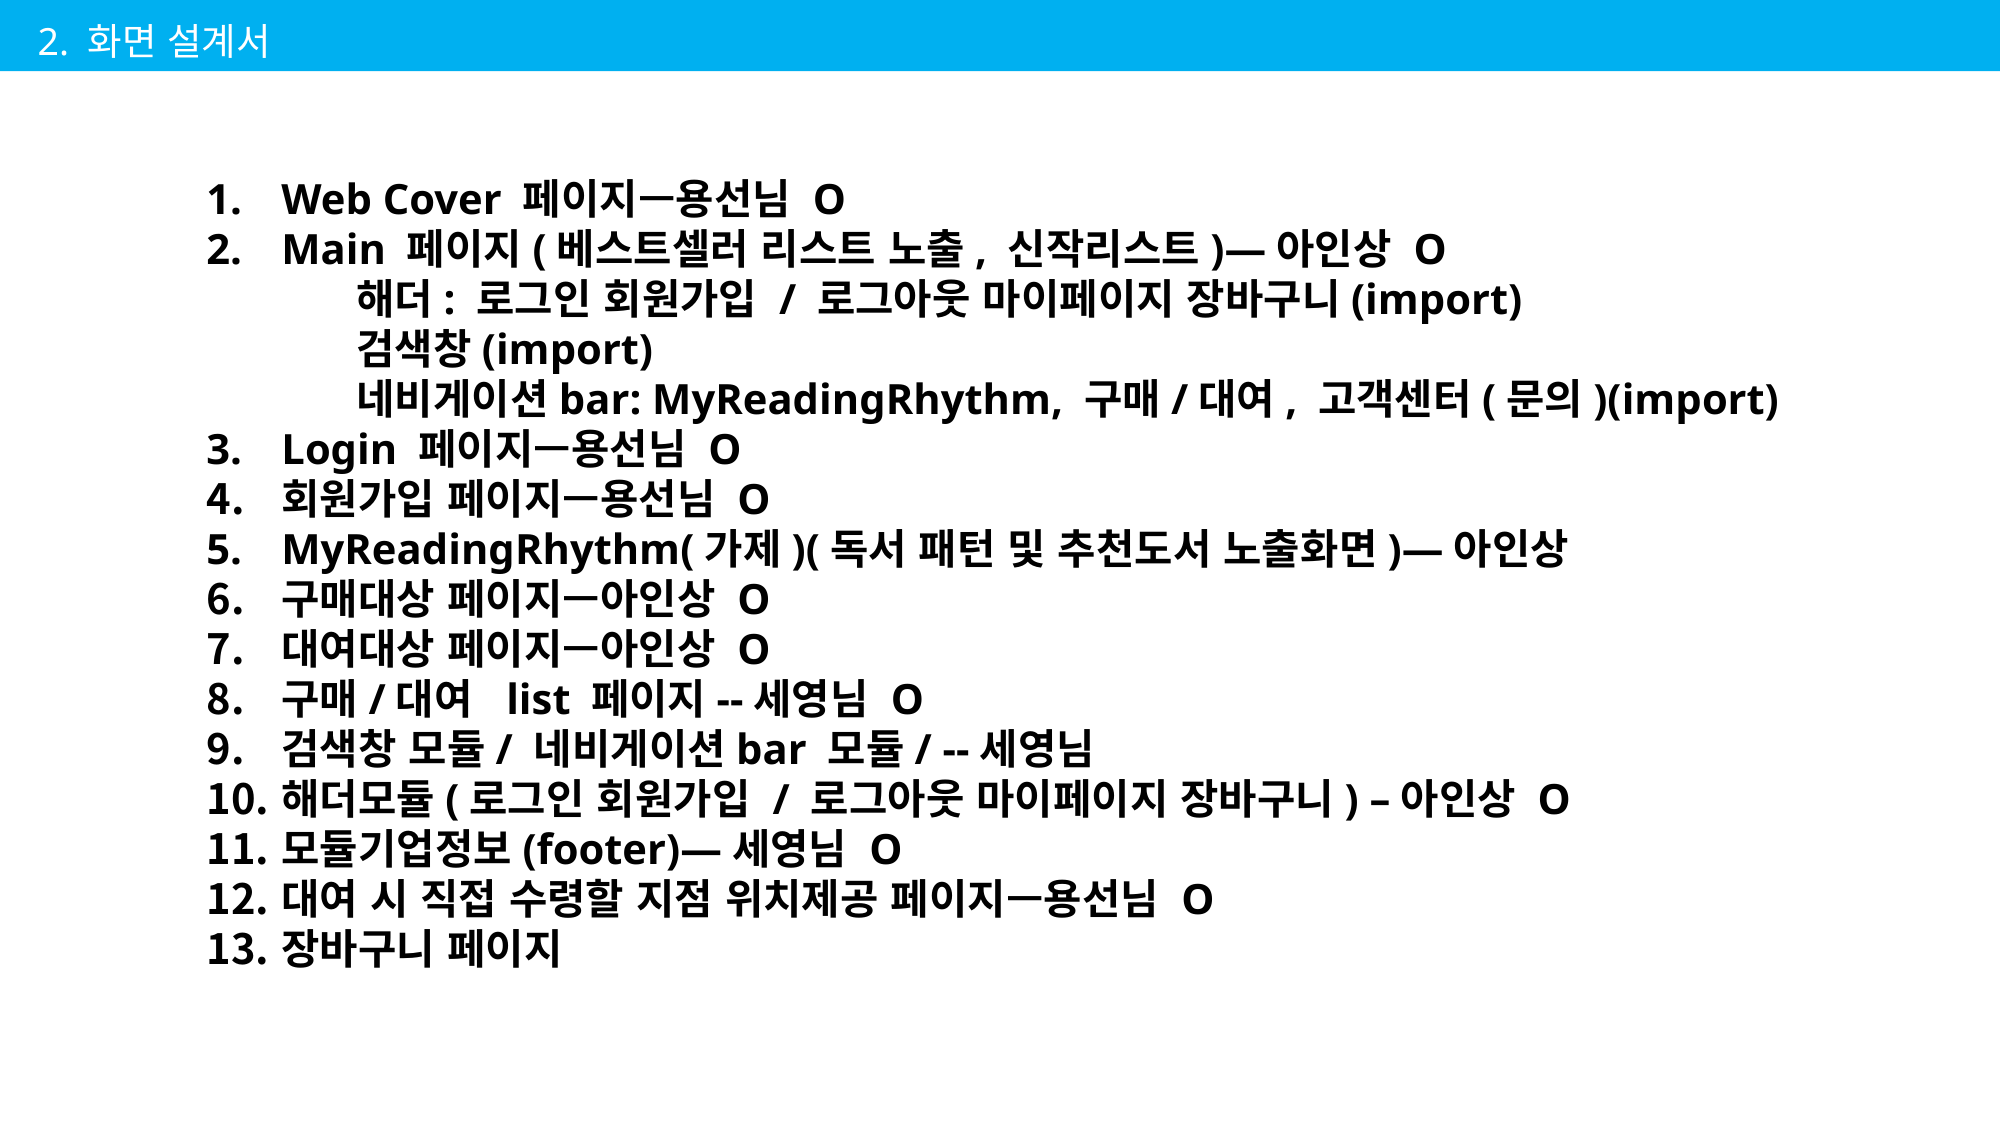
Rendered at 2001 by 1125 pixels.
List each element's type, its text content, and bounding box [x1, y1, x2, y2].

text_box Web Cover 페이지—용선님 O Main 페이지(베스트셀러 리스트 노출, 신작리스트)—아인상 O 해더: 로그인 회원가입 / 로그아웃 마이페이지 장바구니(import) 검색창(import) 네비게이션bar: MyReadingRhythm, 구매/대여, 고객센터(문의)(import) Login 페이지—용선님 O 회원가입 페이지—용선님 O MyReadingRhythm(가제)(독서 패턴 및 추천도서 노출화면)—아인상 구매대상 페이지—아인상 O 대여대상 페이지—아인상 O 구매/대여 list 페이지--세영님 O 검색창 모듈/ 네비게이션bar 모듈/ --세영님 해더모듈(로그인 회원가입 / 로그아웃 마이페이지 장바구니) –아인상 O 모듈기업정보(footer)—세영님 O 대여 시 직접 수령할 지점 위치제공 페이지—용선님 O 장바구니 페이지 [191, 165, 1809, 1031]
text_box [0, 0, 2000, 72]
text_box 2. 화면 설계서 [22, 10, 747, 71]
